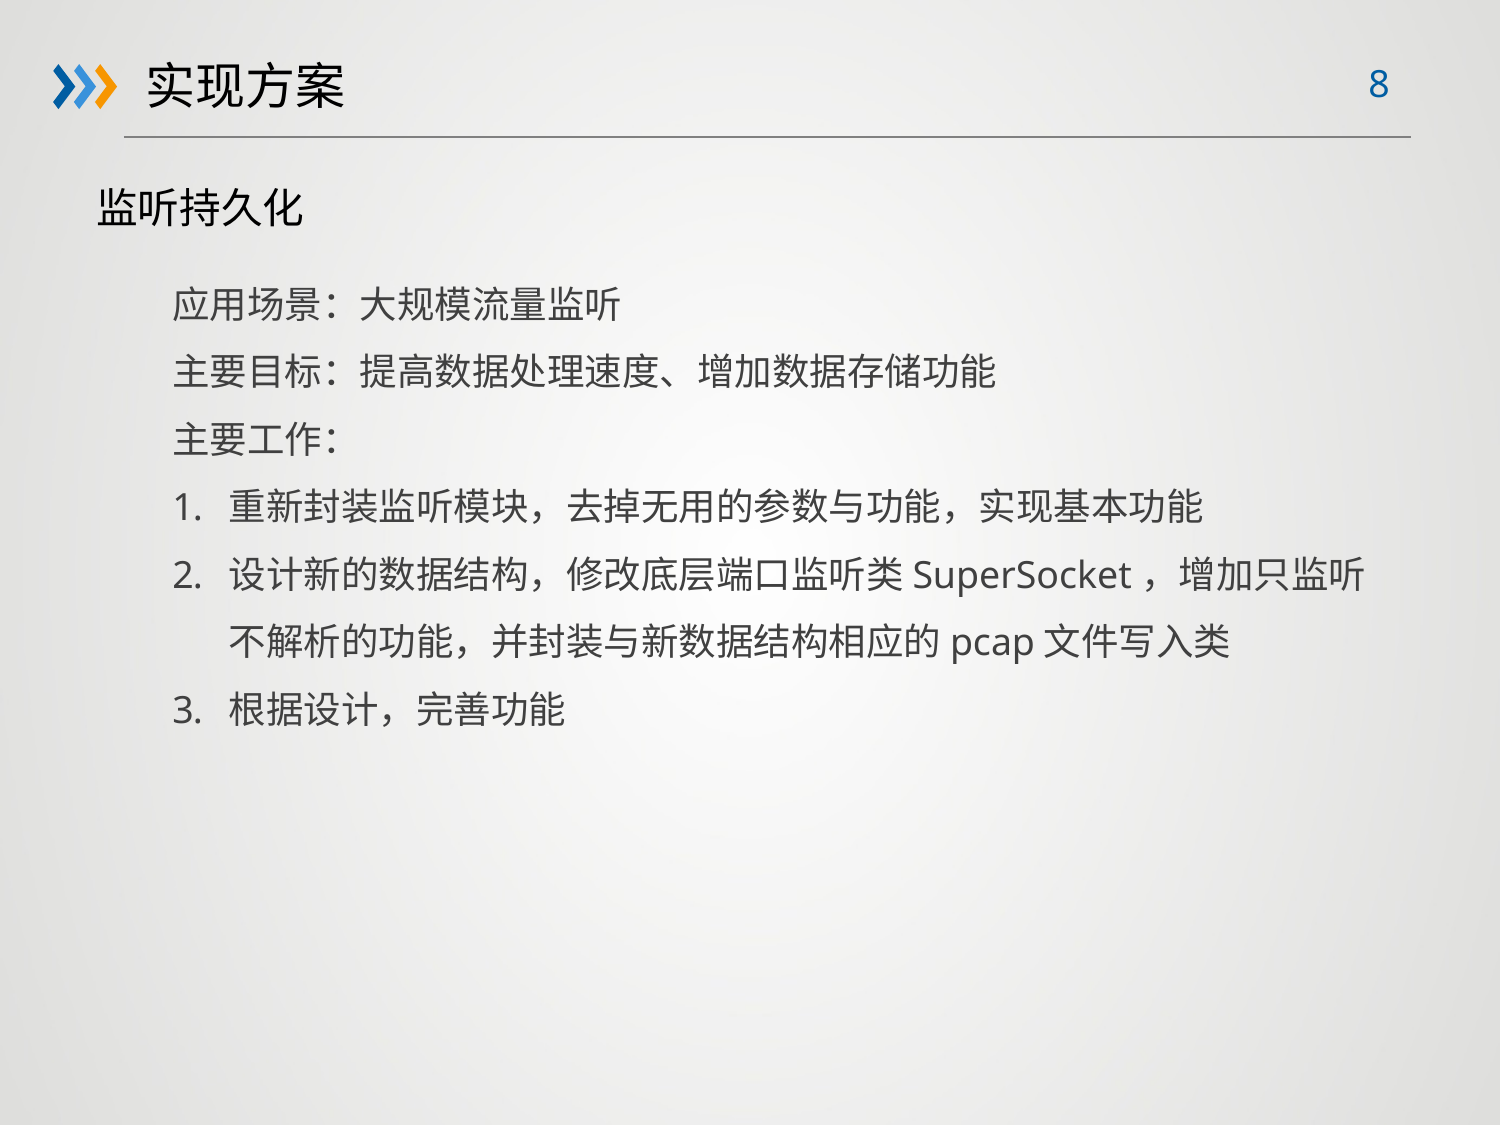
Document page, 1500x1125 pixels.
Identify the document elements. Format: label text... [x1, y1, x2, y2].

text_box 监听持久化 [80, 174, 320, 240]
picture [0, 0, 1500, 1125]
text_box 实现方案 [130, 46, 361, 122]
text_box 应用场景：大规模流量监听 主要目标：提高数据处理速度、增加数据存储功能 主要工作： 重新封装监听模块，去掉无用的参数与功能，实现基本功能 设计新的数据结构，修改底层端口监听类SuperSocket，增加只监听不解析的功能，并封装与新数据结构相应的pcap文件写入类 根据设计，完善功能 [157, 250, 1408, 739]
